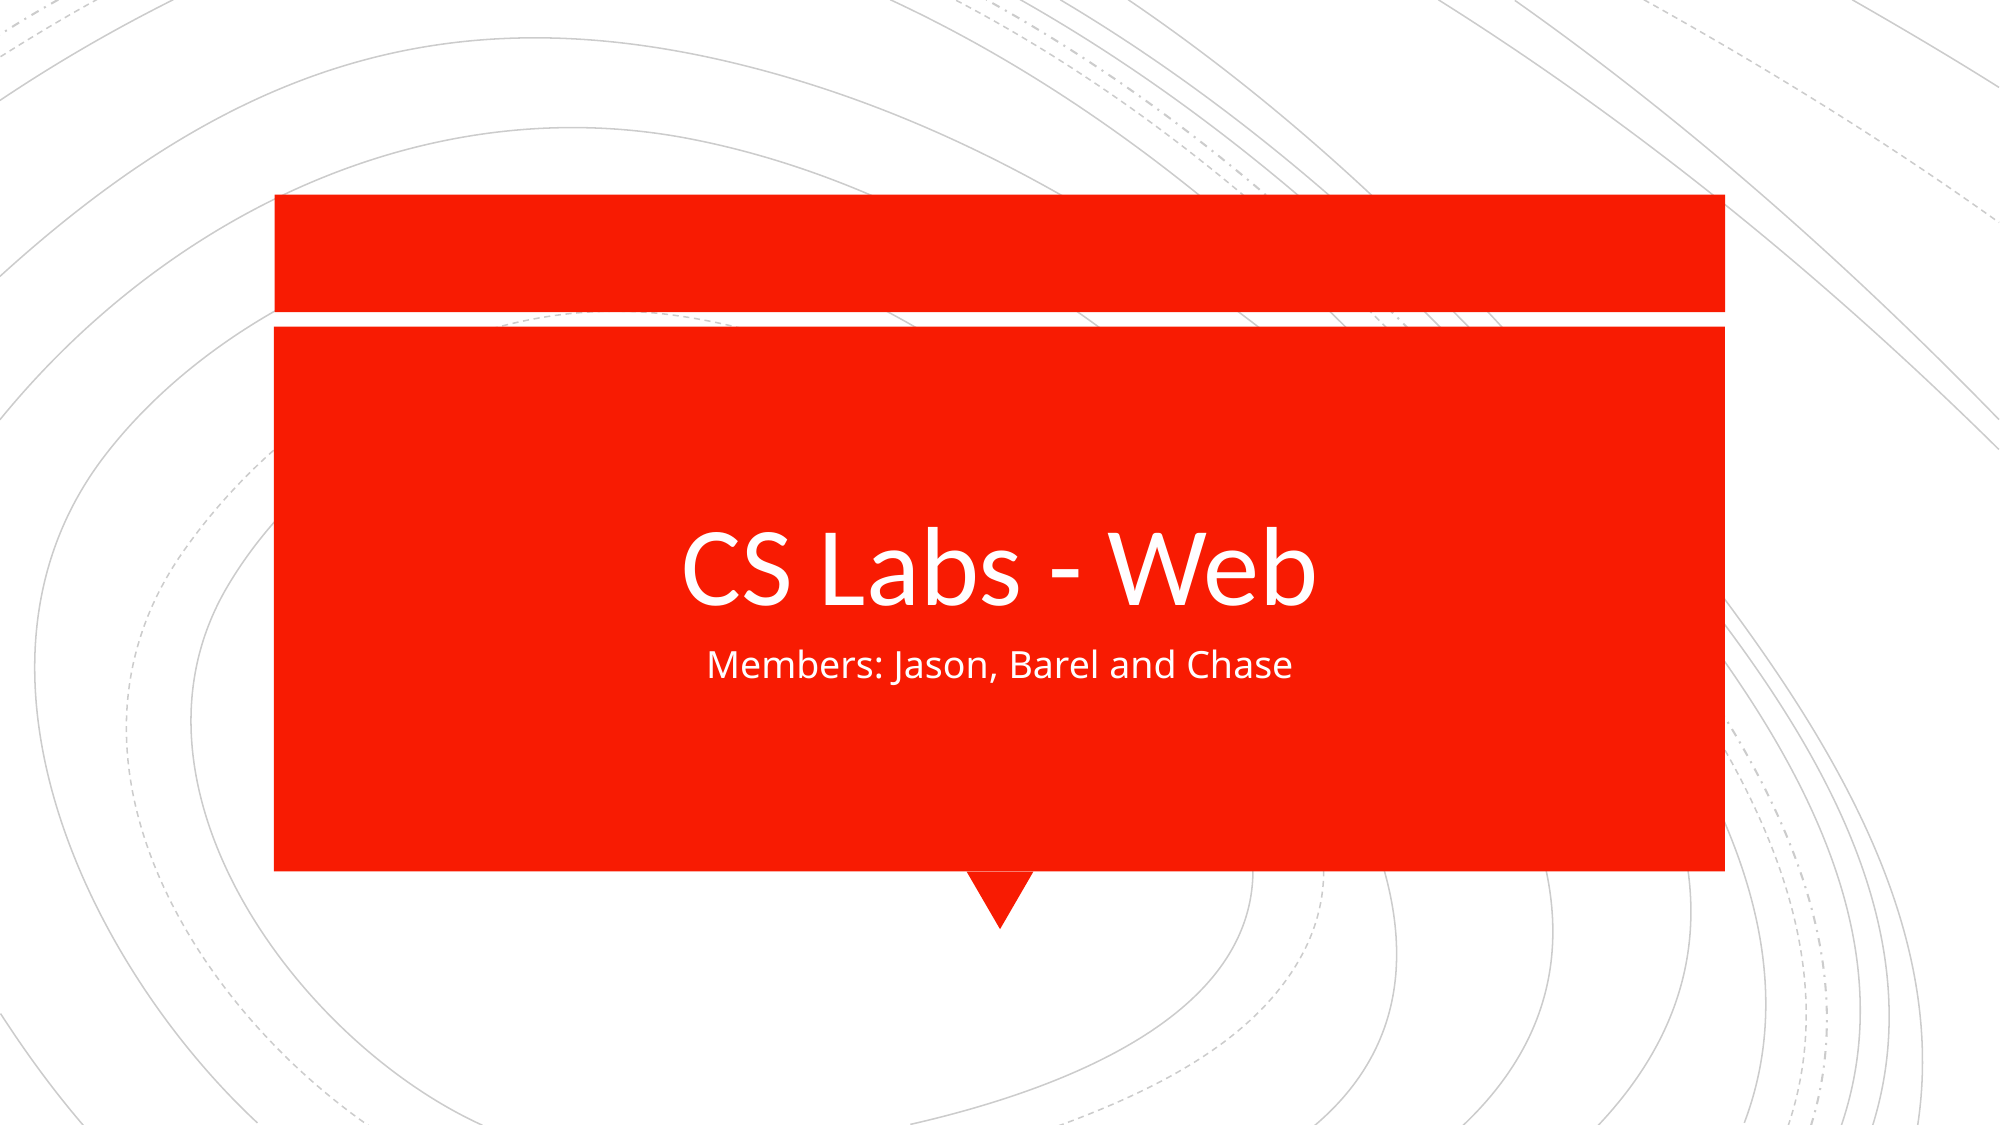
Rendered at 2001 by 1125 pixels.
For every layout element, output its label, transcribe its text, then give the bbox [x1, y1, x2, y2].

subtitle Members: Jason, Barel and Chase [288, 640, 1712, 858]
title CS Labs - Web [288, 340, 1713, 628]
